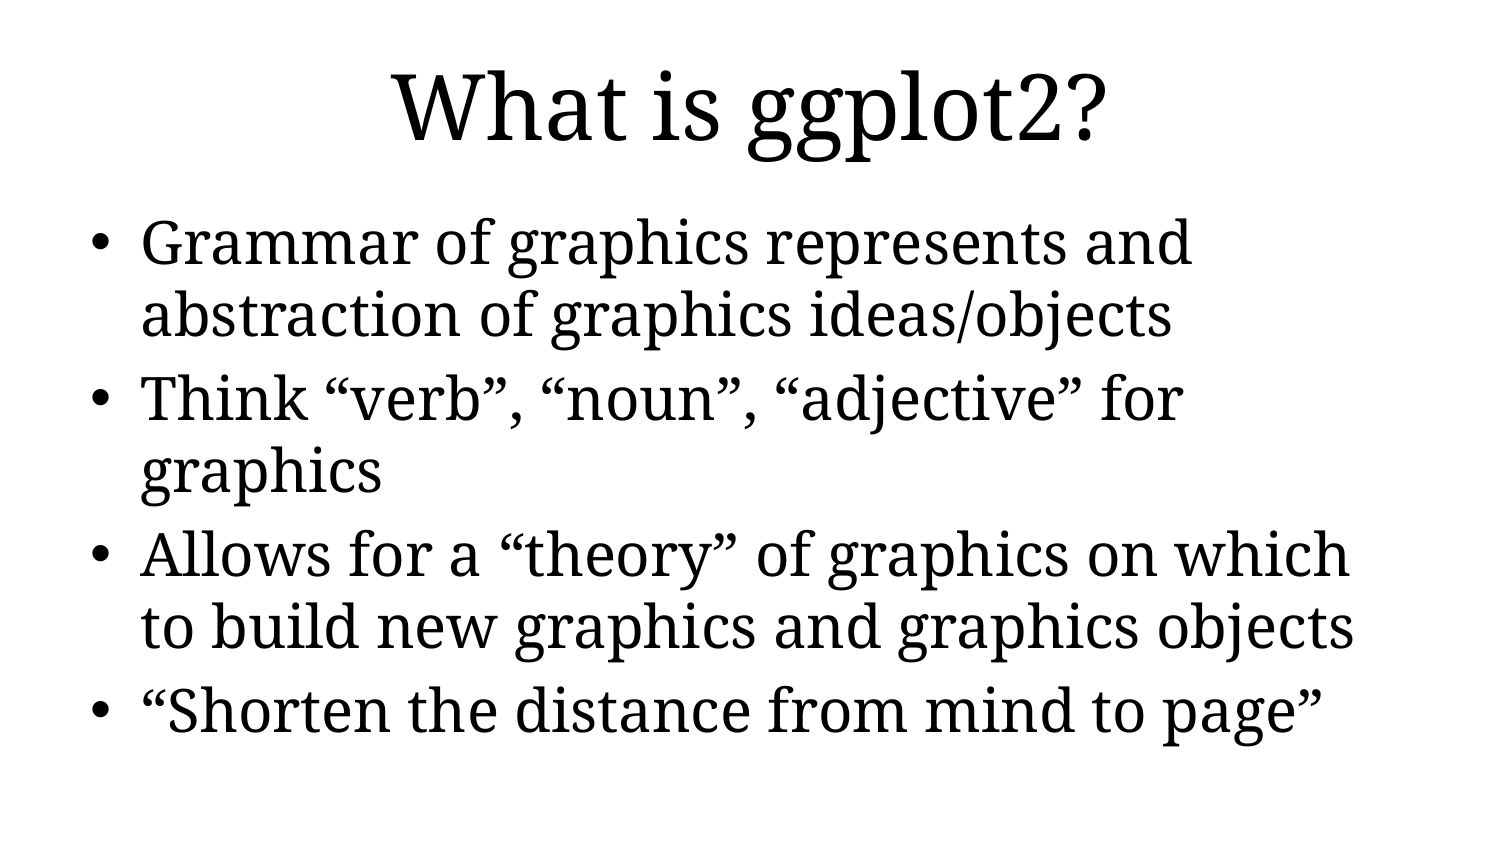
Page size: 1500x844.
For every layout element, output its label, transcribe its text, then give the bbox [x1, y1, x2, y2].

title What is ggplot2? [75, 33, 1425, 175]
list Grammar of graphics represents and abstraction of graphics ideas/objects Think “verb”, “noun”, “adjective” for graphics Allows for a “theory” of graphics on which to build new graphics and graphics objects “Shorten the distance from mind to page” [75, 196, 1425, 754]
